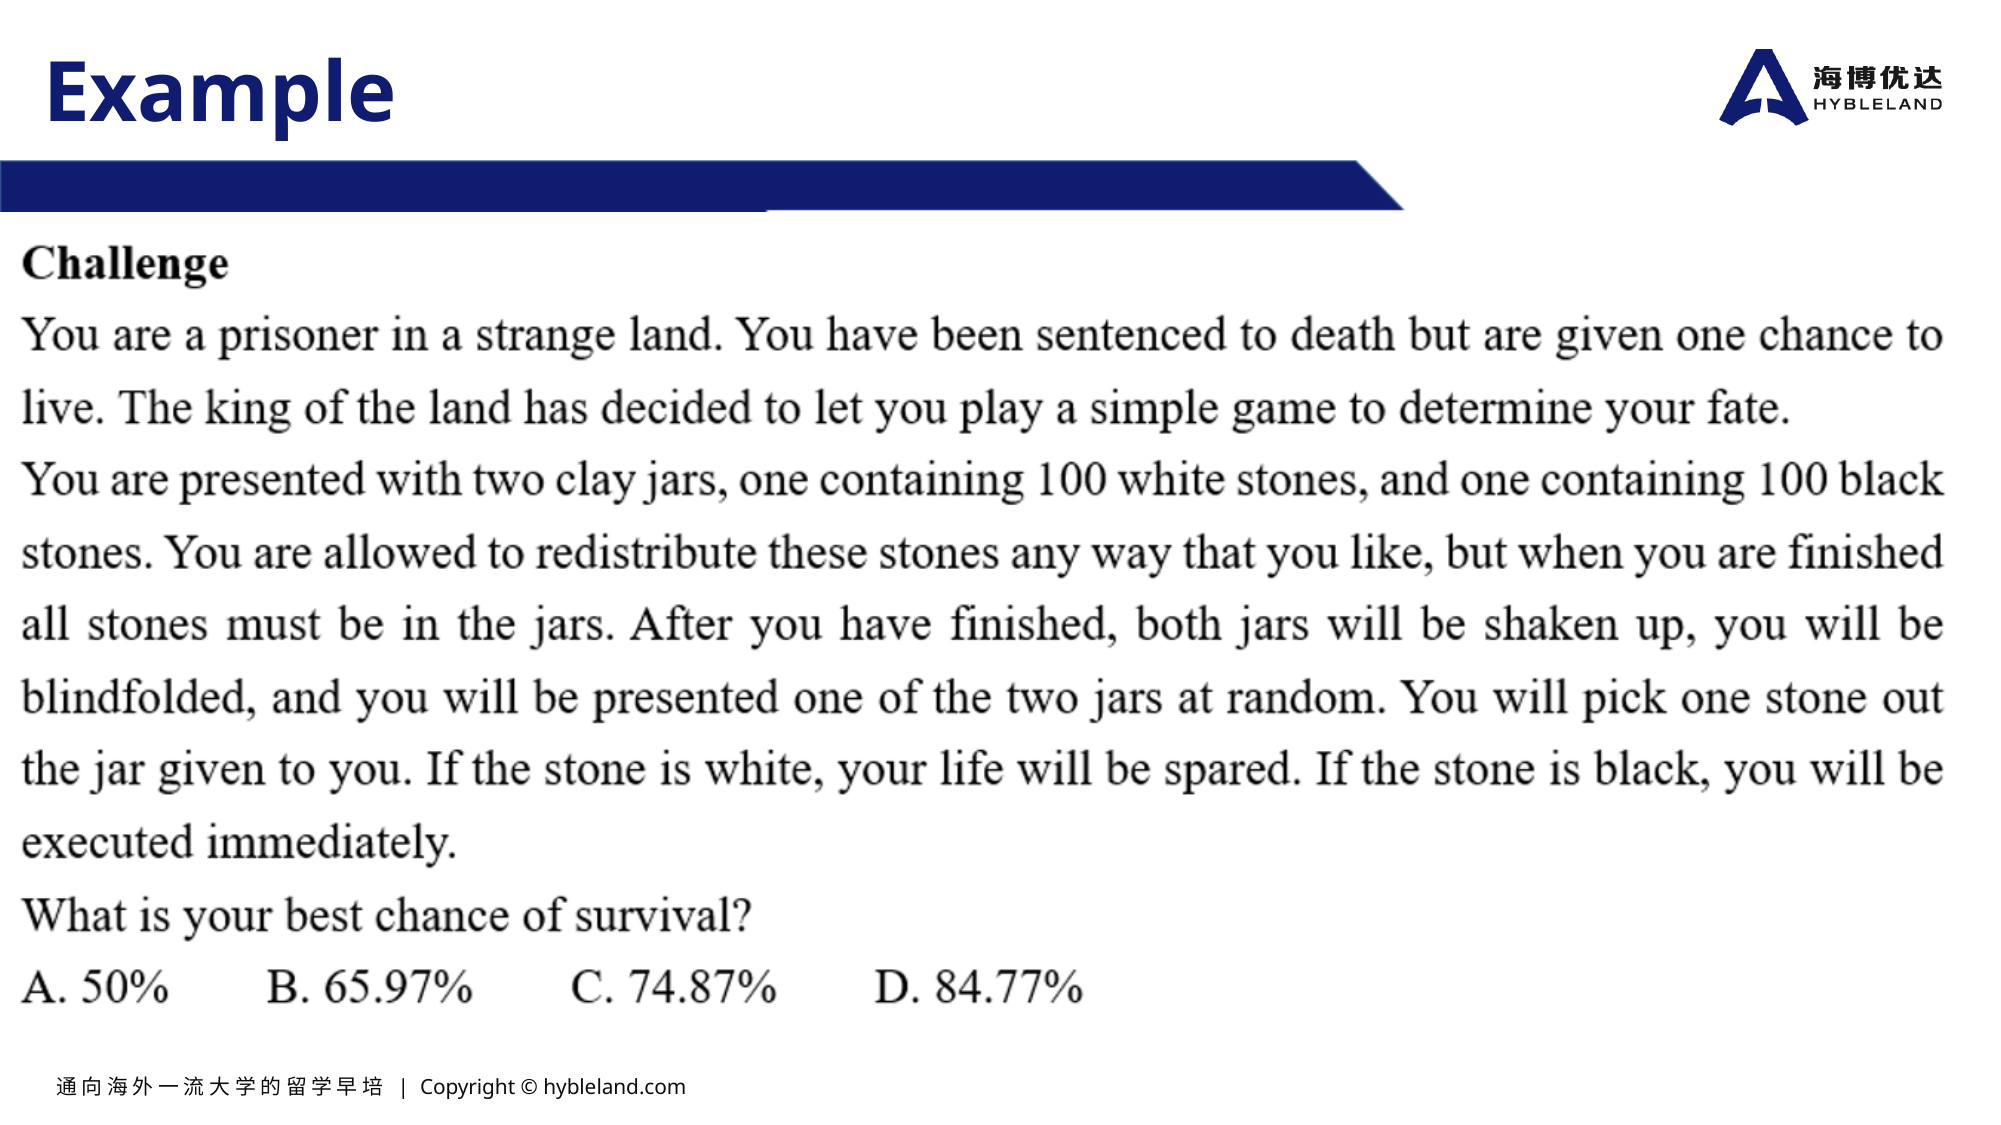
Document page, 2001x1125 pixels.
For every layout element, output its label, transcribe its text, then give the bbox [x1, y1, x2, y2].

picture [0, 159, 1413, 212]
picture [1719, 49, 1942, 126]
picture [0, 220, 2000, 1044]
text_box Example [28, 30, 1155, 146]
